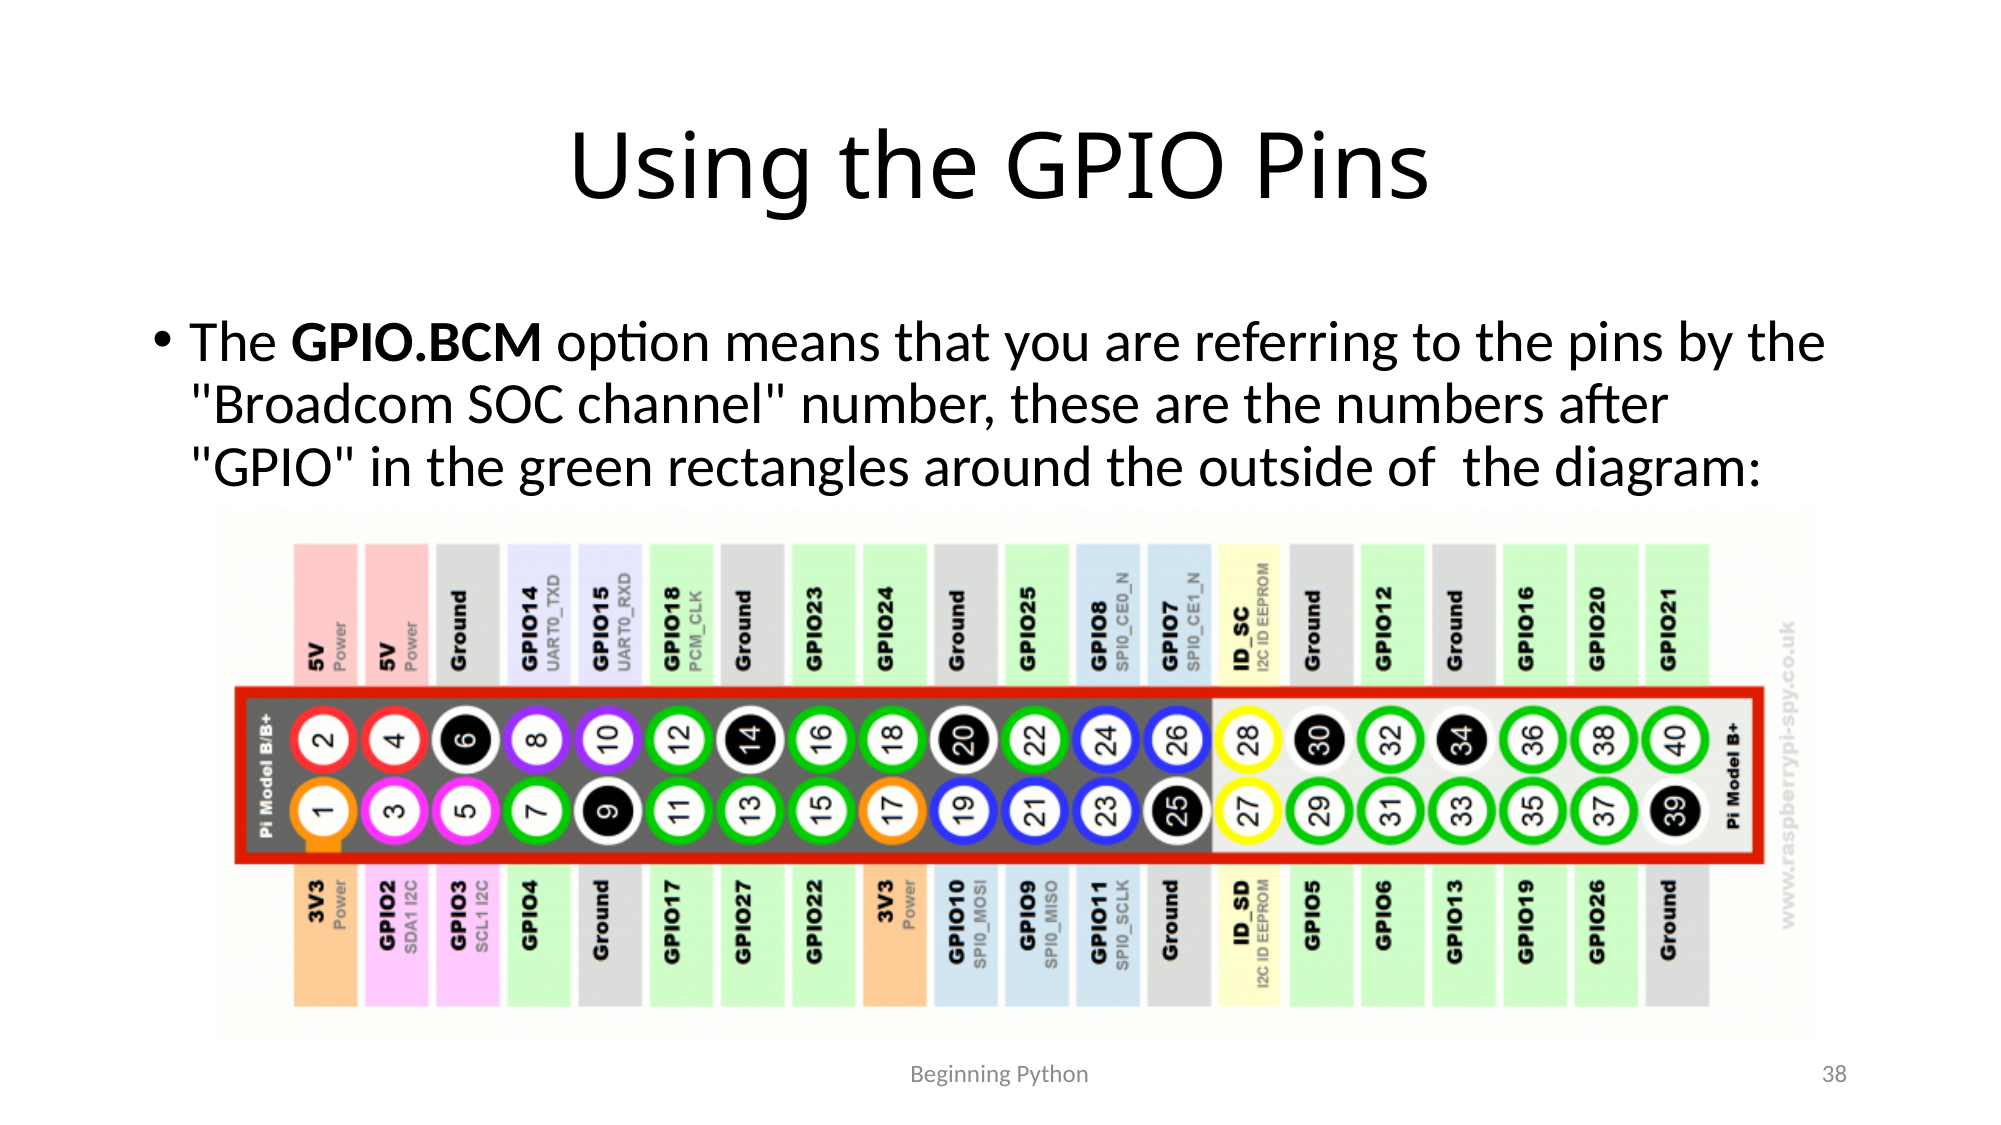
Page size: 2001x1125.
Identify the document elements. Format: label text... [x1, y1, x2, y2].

footer Beginning Python [662, 1043, 1338, 1103]
list The GPIO.BCM option means that you are referring to the pins by the "Broadcom SOC channel" number, these are the numbers after "GPIO" in the green rectangles around the outside of the diagram: [137, 303, 1863, 1017]
slide_number 38 [1412, 1042, 1863, 1103]
picture [216, 509, 1817, 1043]
title Using the GPIO Pins [137, 59, 1863, 278]
